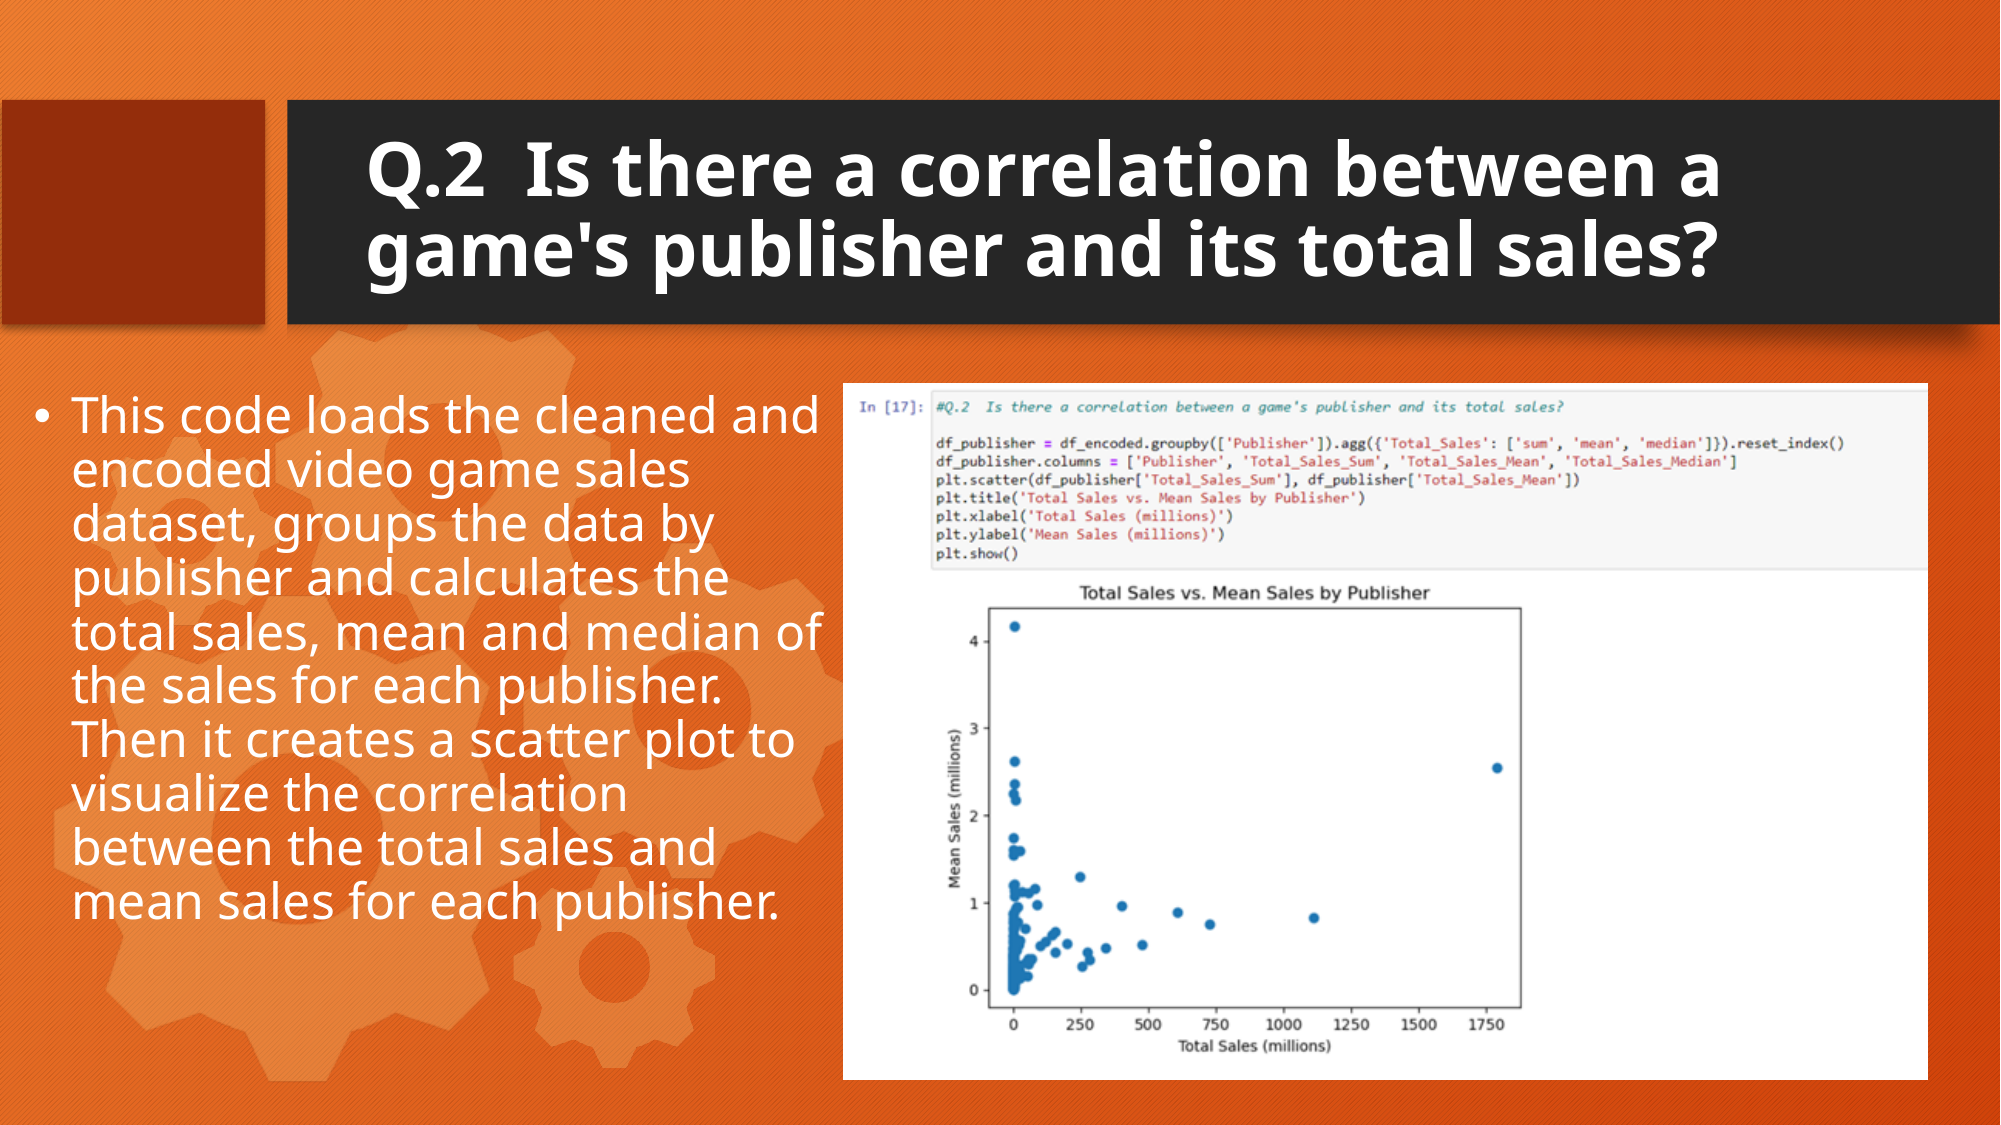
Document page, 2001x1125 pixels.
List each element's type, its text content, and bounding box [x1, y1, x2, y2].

title Q.2 Is there a correlation between a game's publisher and its total sales? [350, 123, 1928, 301]
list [842, 383, 1929, 1080]
list This code loads the cleaned and encoded video game sales dataset, groups the data by publisher and calculates the total sales, mean and median of the sales for each publisher. Then it creates a scatter plot to visualize the correlation between the total sales and mean sales for each publisher. [18, 383, 842, 974]
picture [207, 226, 2000, 383]
picture [11, 505, 756, 1109]
